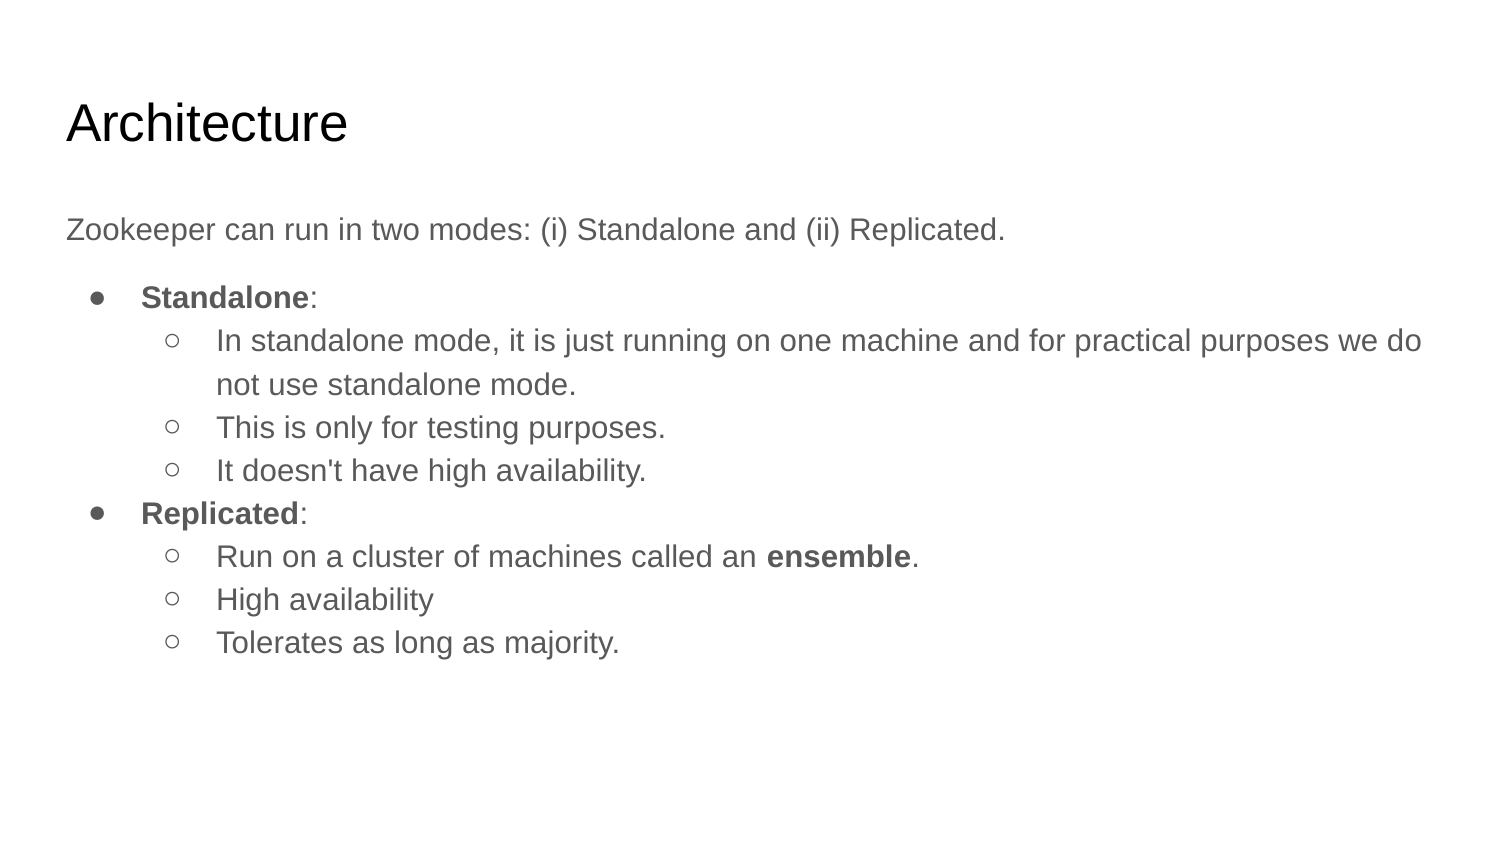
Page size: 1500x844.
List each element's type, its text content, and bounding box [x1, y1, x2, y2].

list Zookeeper can run in two modes: (i) Standalone and (ii) Replicated. Standalone: In standalone mode, it is just running on one machine and for practical purposes we do not use standalone mode. This is only for testing purposes. It doesn't have high availability. Replicated: Run on a cluster of machines called an ensemble. High availability Tolerates as long as majority. [51, 189, 1449, 750]
title Architecture [51, 72, 1449, 167]
